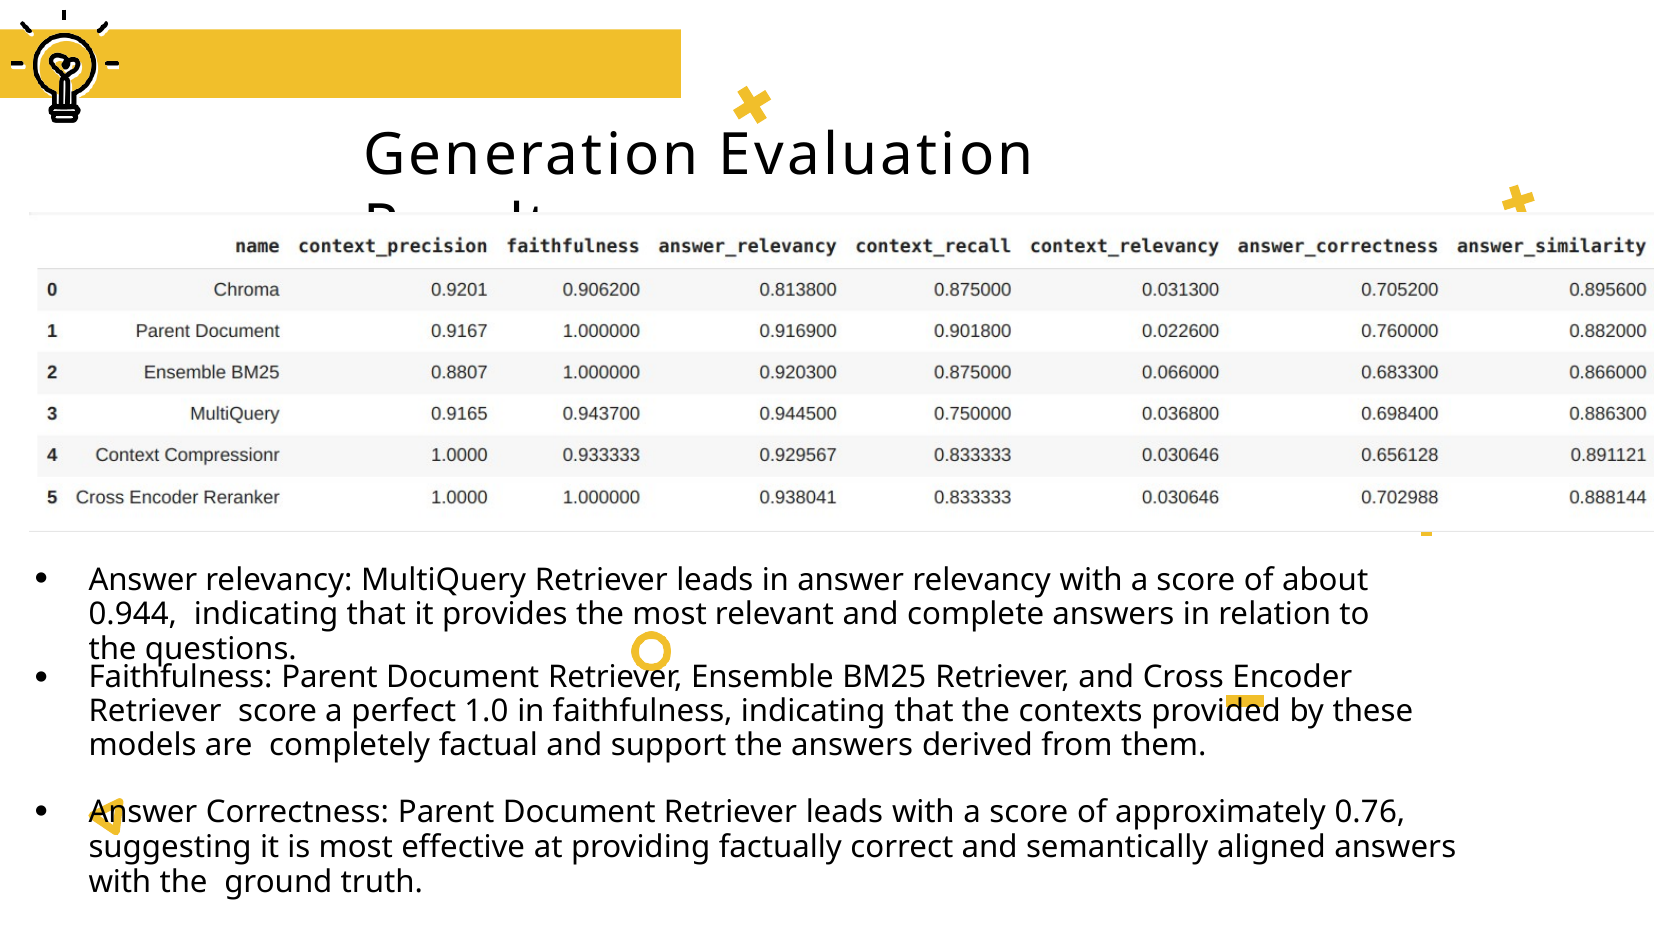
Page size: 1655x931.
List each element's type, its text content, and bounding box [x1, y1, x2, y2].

text_box ● [33, 798, 49, 817]
picture [29, 211, 1654, 532]
title Generation Evaluation Results [361, 114, 1245, 211]
text_box ● [33, 664, 49, 684]
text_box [11, 9, 120, 126]
text_box Answer Correctness: Parent Document Retriever leads with a score of approximately 0.76, suggesting it is most effective at providing factually correct and semantically aligned answers with the ground truth. [86, 788, 1495, 899]
text_box Answer relevancy: MultiQuery Retriever leads in answer relevancy with a score of about 0.944, indicating that it provides the most relevant and complete answers in relation to the questions. [86, 555, 1408, 654]
picture [631, 631, 671, 671]
text_box ● [33, 565, 49, 585]
text_box Faithfulness: Parent Document Retriever, Ensemble BM25 Retriever, and Cross Encoder Retriever score a perfect 1.0 in faithfulness, indicating that the contexts provided by these models are completely factual and support the answers derived from them. [86, 654, 1459, 763]
